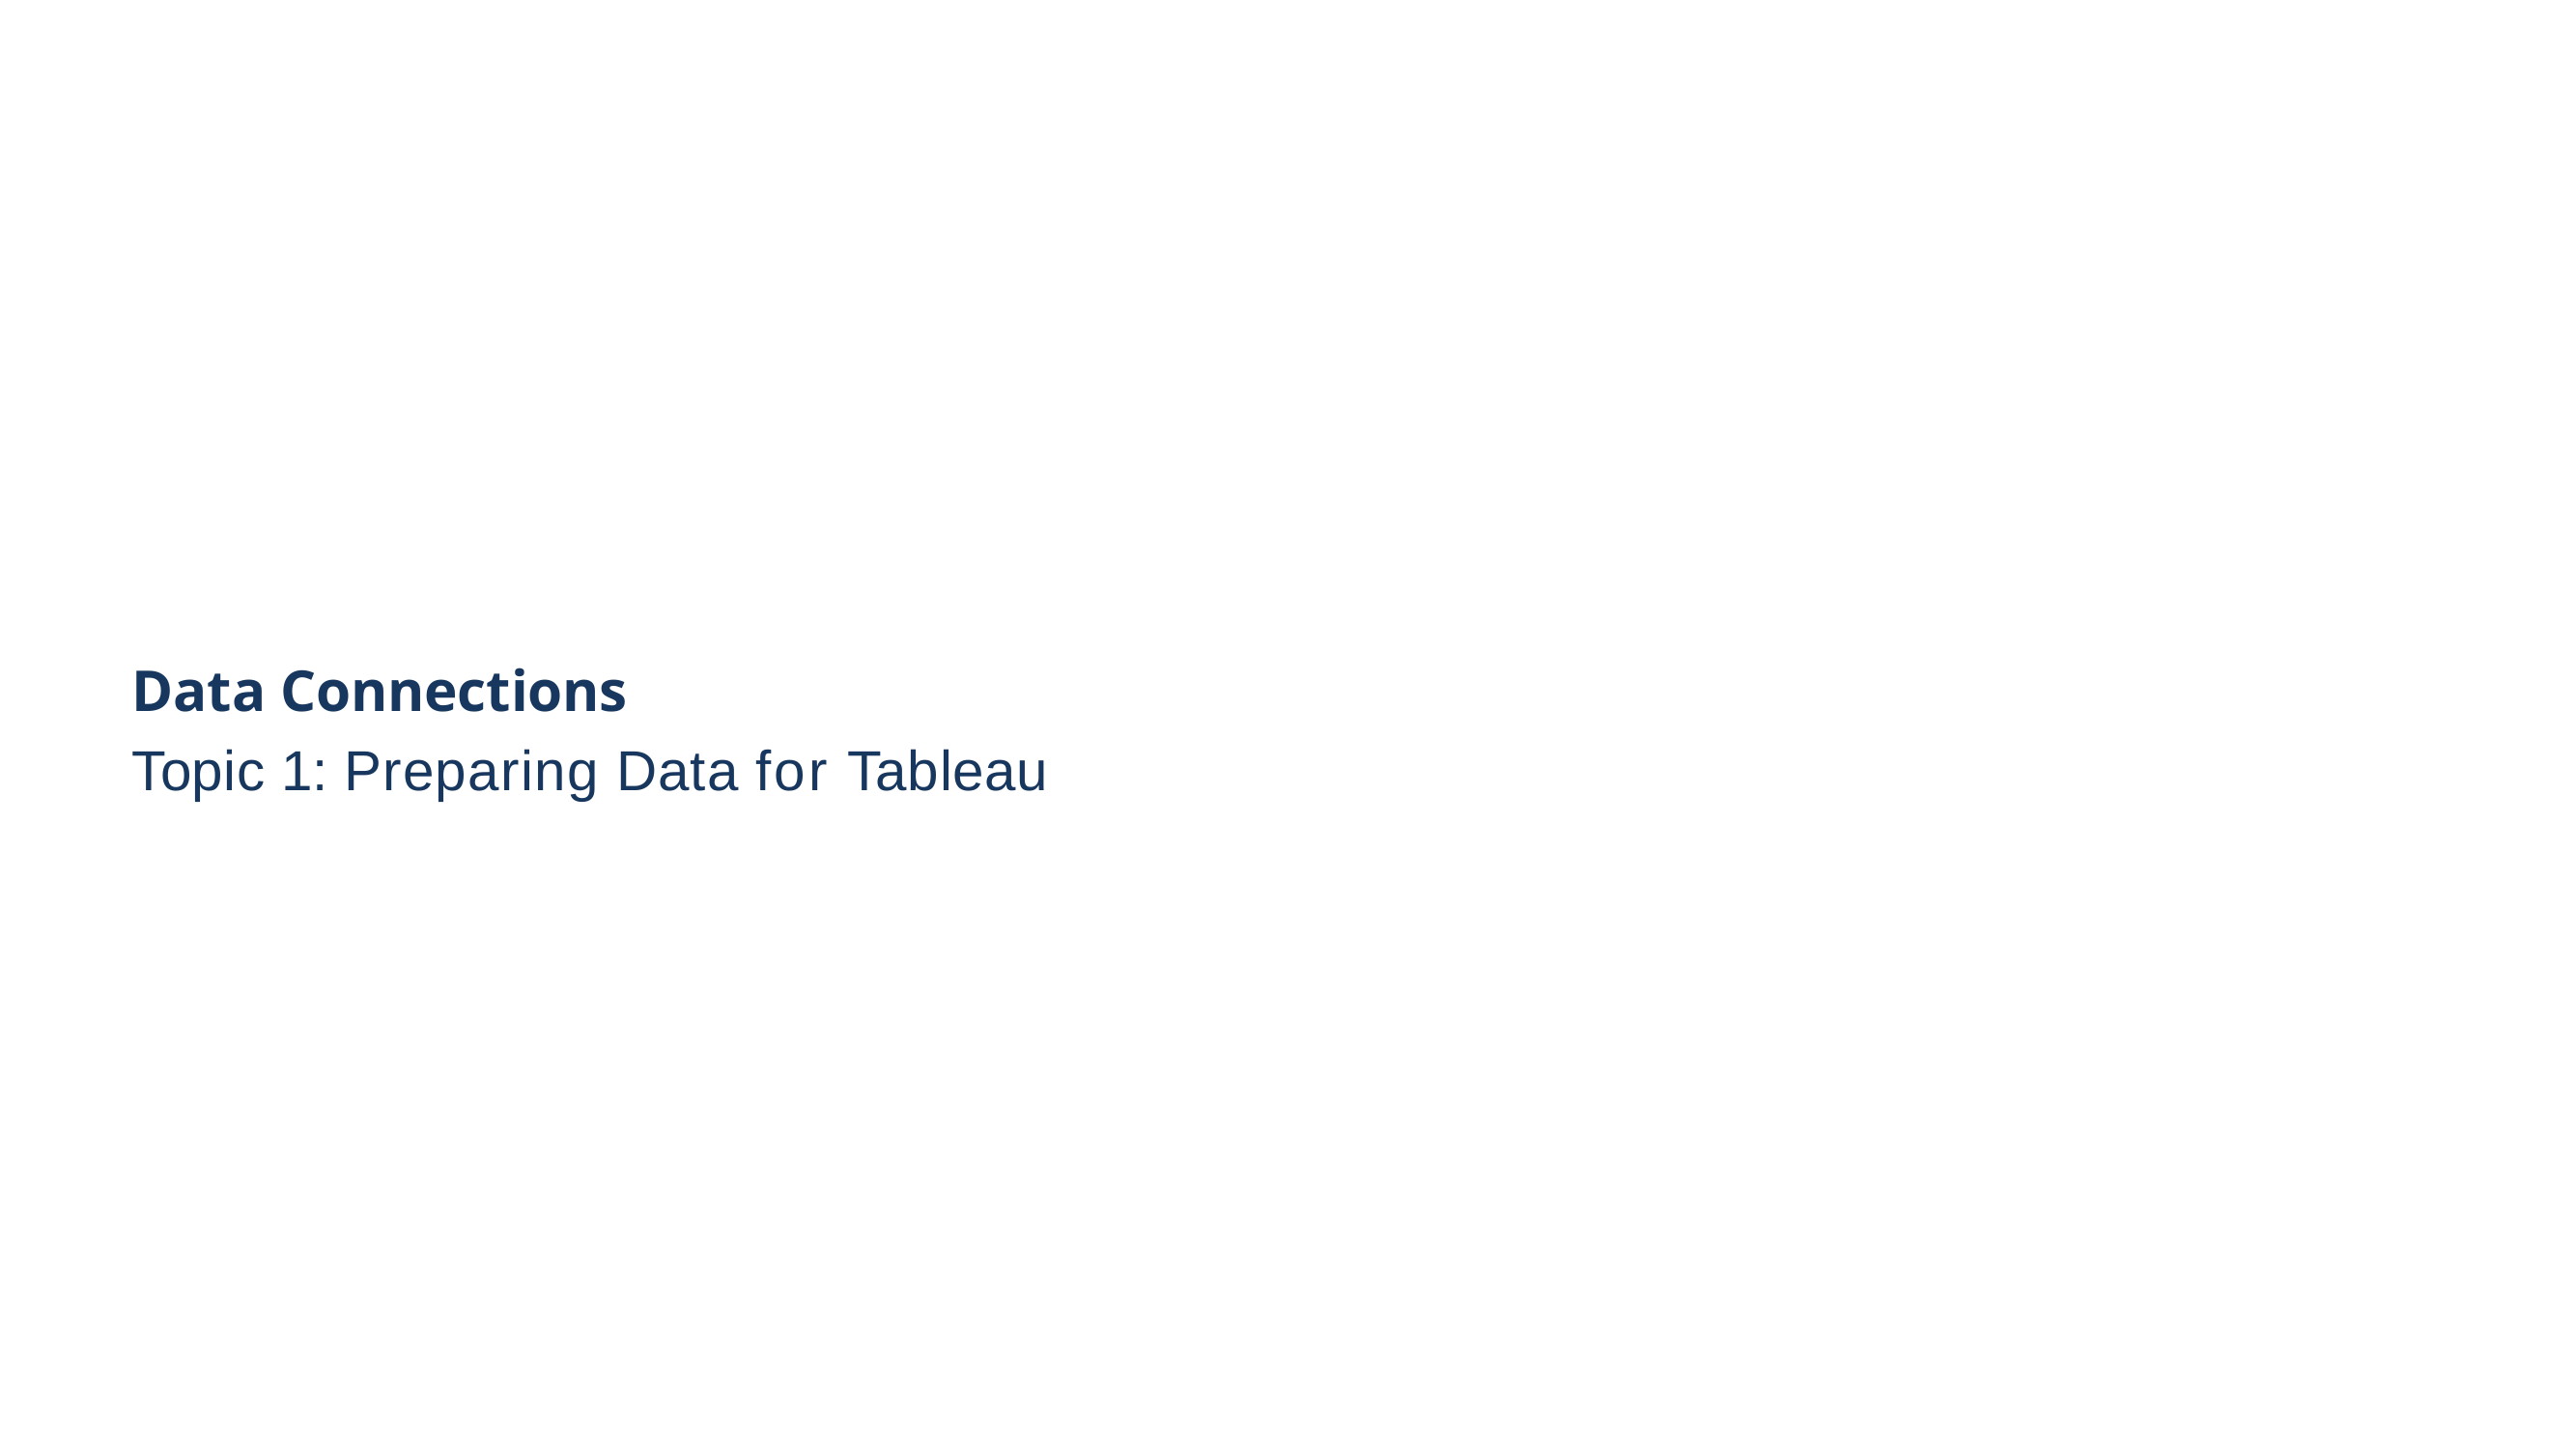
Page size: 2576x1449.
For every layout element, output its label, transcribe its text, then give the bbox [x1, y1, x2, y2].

title Data Connections Topic 1: Preparing Data for Tableau [129, 640, 1061, 897]
